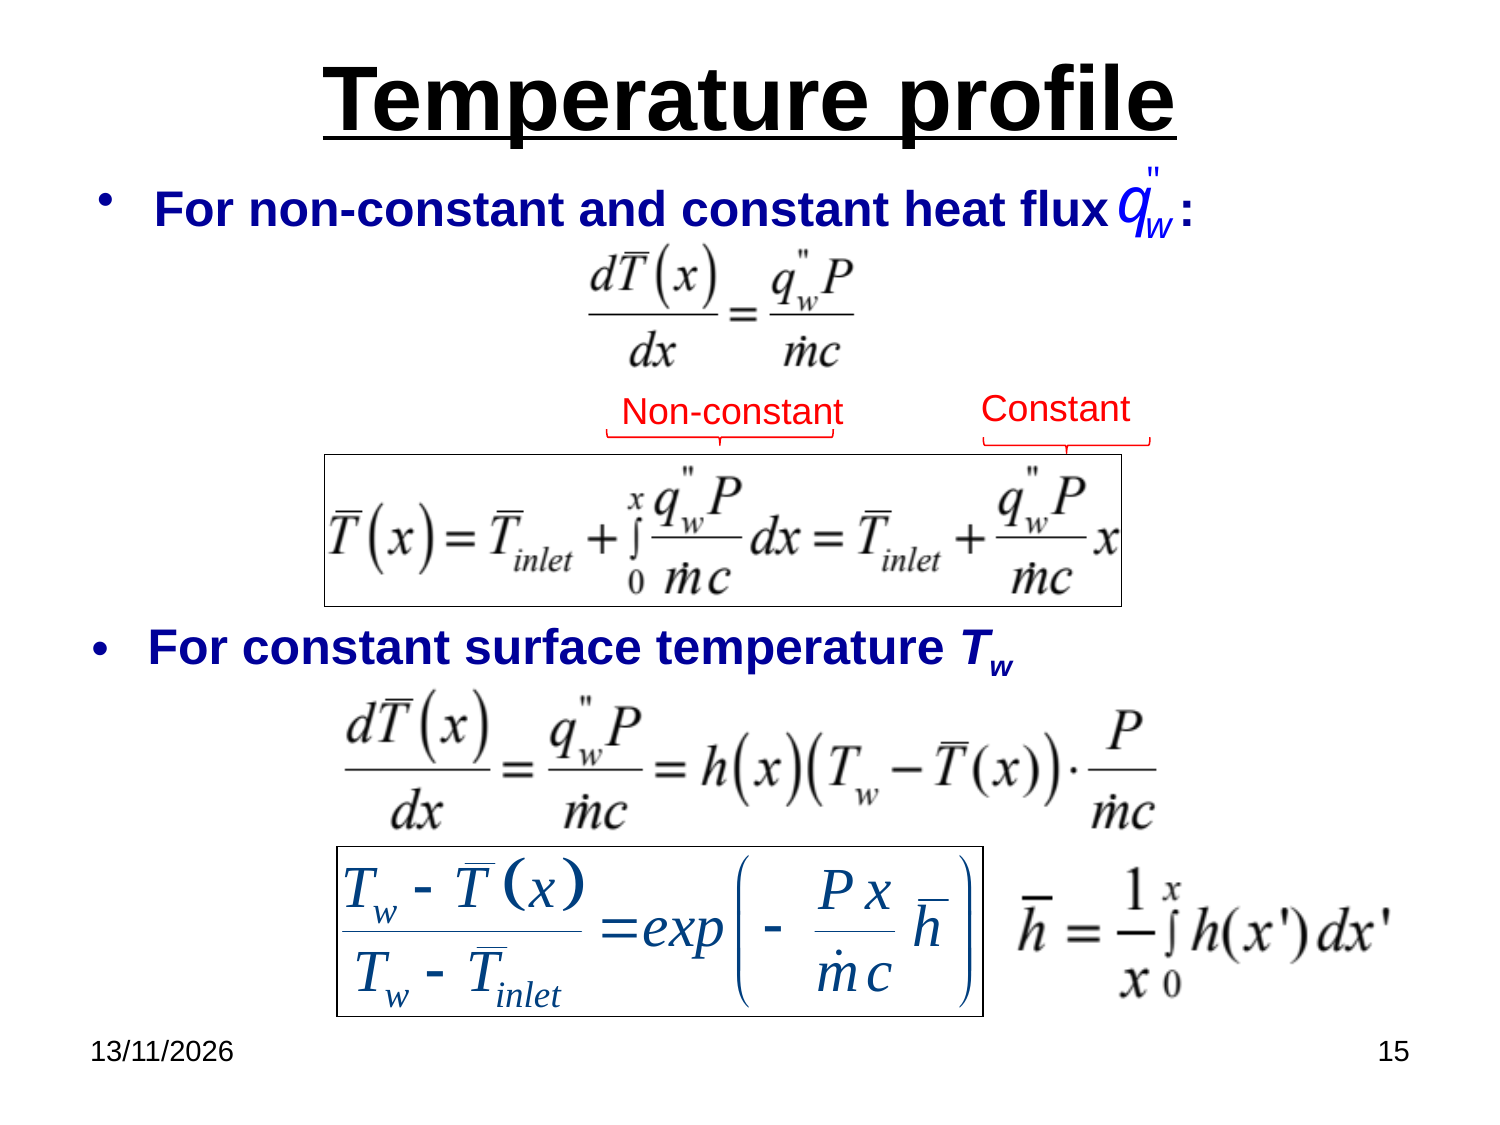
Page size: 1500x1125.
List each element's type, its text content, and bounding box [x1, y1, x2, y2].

text_box For constant surface temperature Tw [76, 606, 1105, 686]
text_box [604, 376, 1151, 454]
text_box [337, 846, 983, 1017]
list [583, 237, 856, 369]
slide_number 15 [1074, 1024, 1425, 1103]
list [324, 454, 1123, 607]
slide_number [75, 1024, 467, 1103]
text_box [1108, 153, 1184, 255]
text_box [1013, 850, 1392, 1001]
list For non-constant and constant heat flux : [82, 168, 1418, 295]
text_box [340, 683, 1160, 831]
title Temperature profile [75, 0, 1425, 188]
